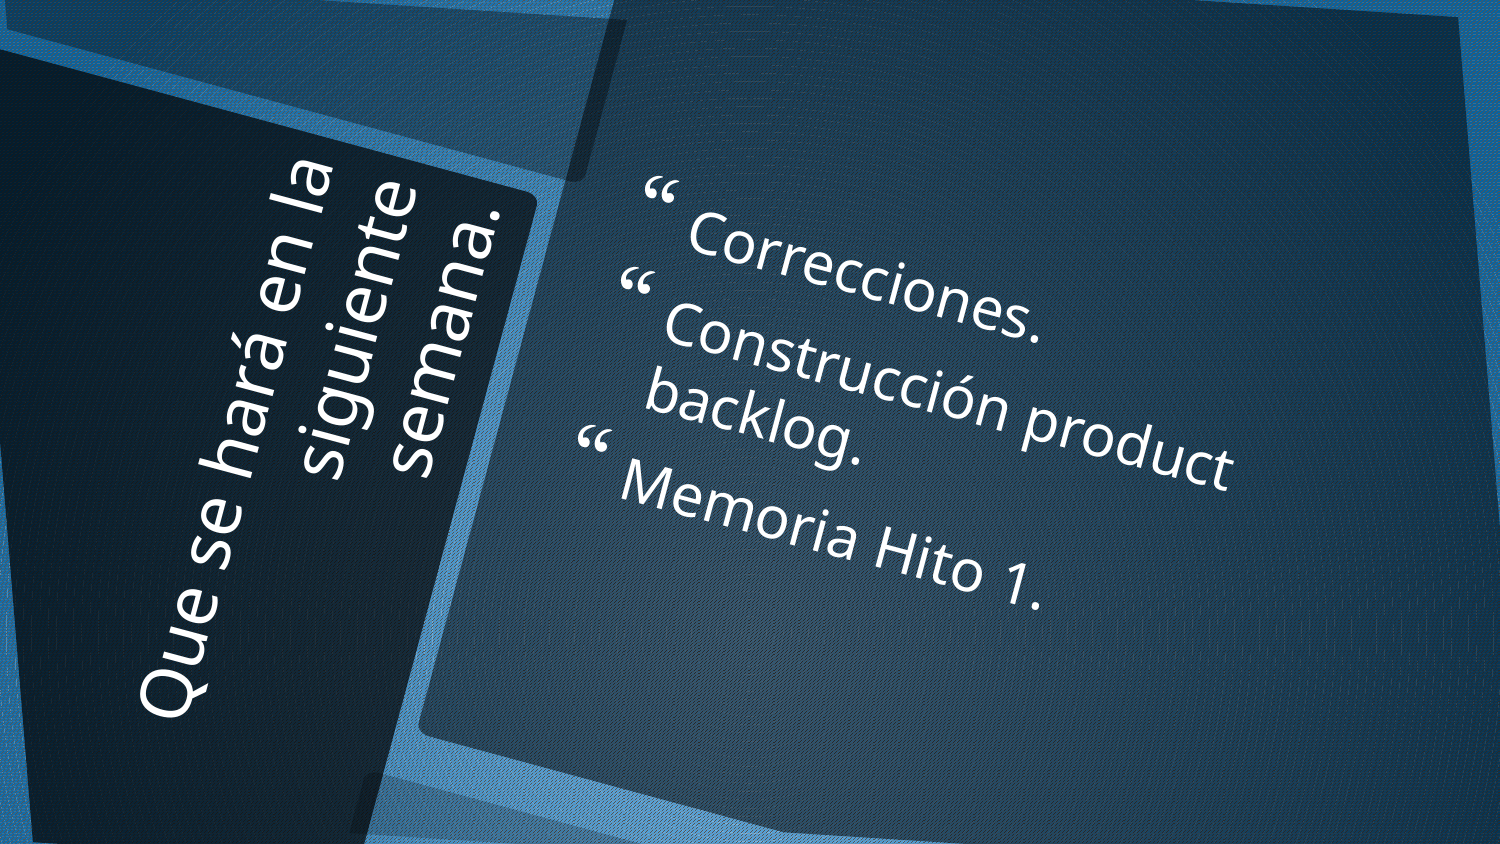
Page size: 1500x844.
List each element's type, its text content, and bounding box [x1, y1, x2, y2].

list Correcciones. Construcción product backlog. Memoria Hito 1. [502, 29, 1403, 831]
title Que se hará en la siguiente semana. [96, 126, 527, 801]
